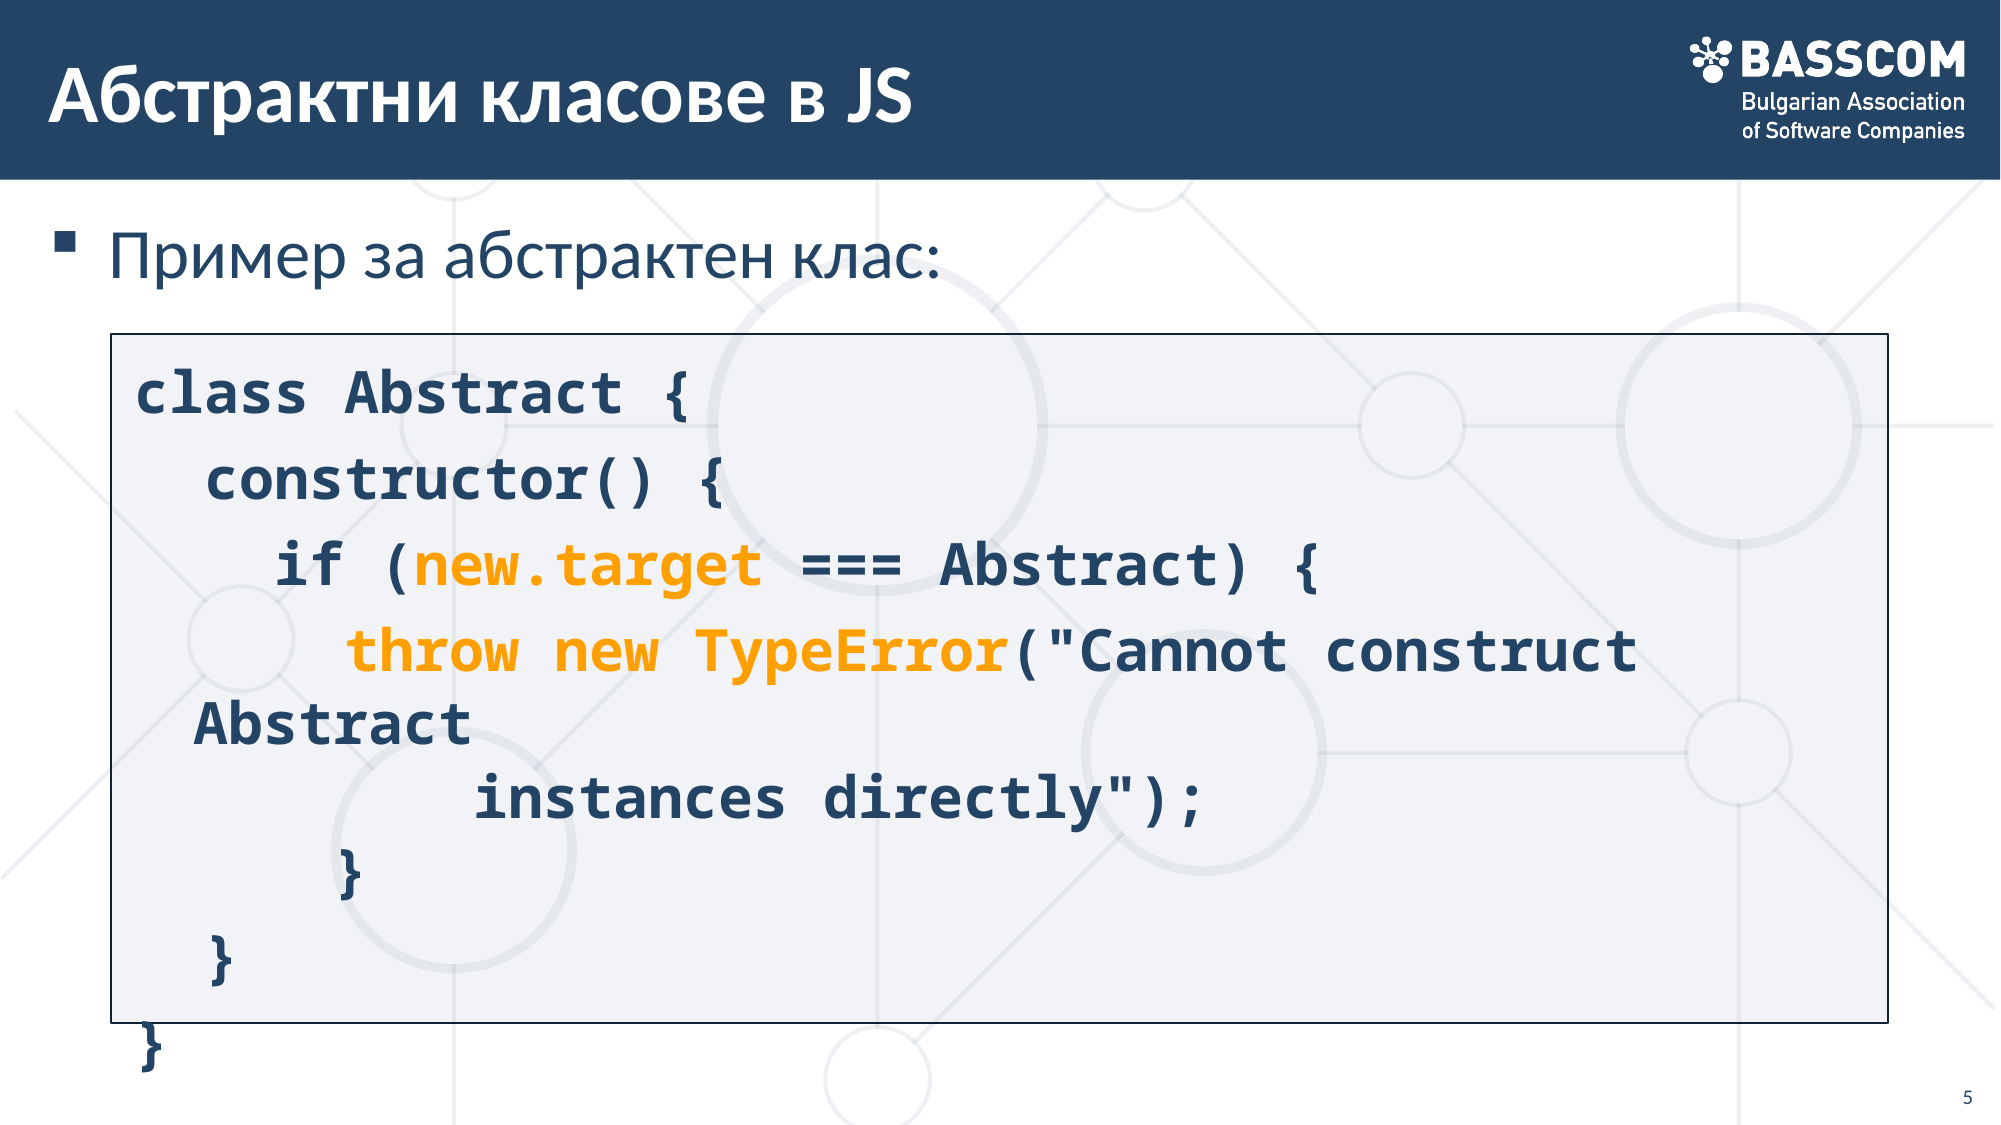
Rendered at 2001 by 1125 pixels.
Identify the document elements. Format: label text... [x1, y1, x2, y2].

list class Abstract { constructor() { if (new.target === Abstract) { throw new TypeError("Cannot construct Abstract instances directly"); } } } [110, 333, 1889, 1024]
title Абстрактни класове в JS [31, 16, 1654, 162]
picture [1689, 36, 1966, 144]
text_box 5 [1927, 1067, 1989, 1117]
list Пример за абстрактен клас: [31, 197, 1968, 1109]
